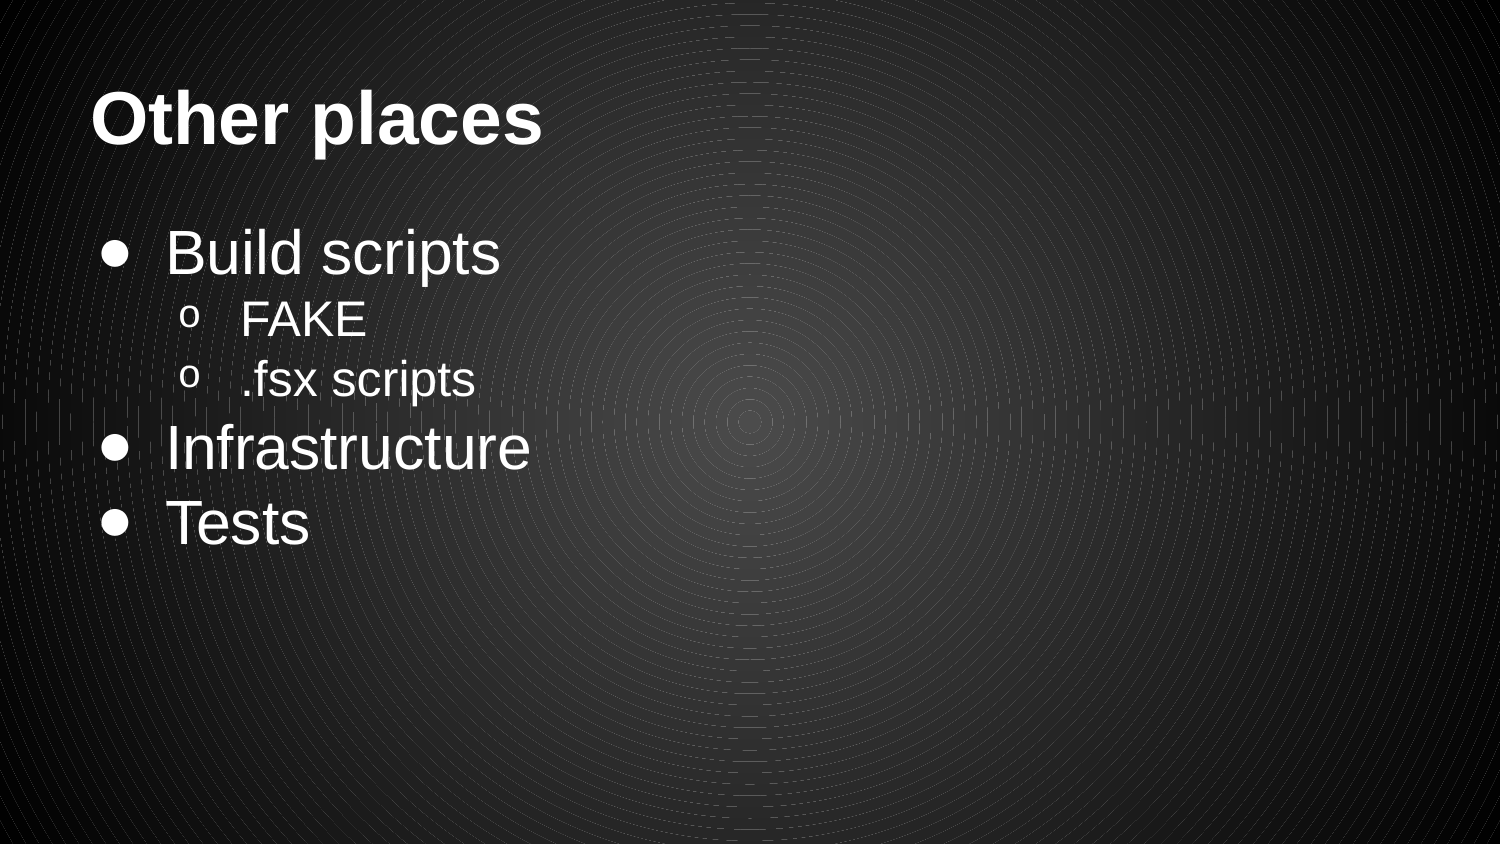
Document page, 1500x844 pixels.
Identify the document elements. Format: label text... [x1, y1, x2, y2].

list Build scripts FAKE .fsx scripts Infrastructure Tests [75, 196, 1425, 808]
title Other places [75, 33, 1425, 175]
